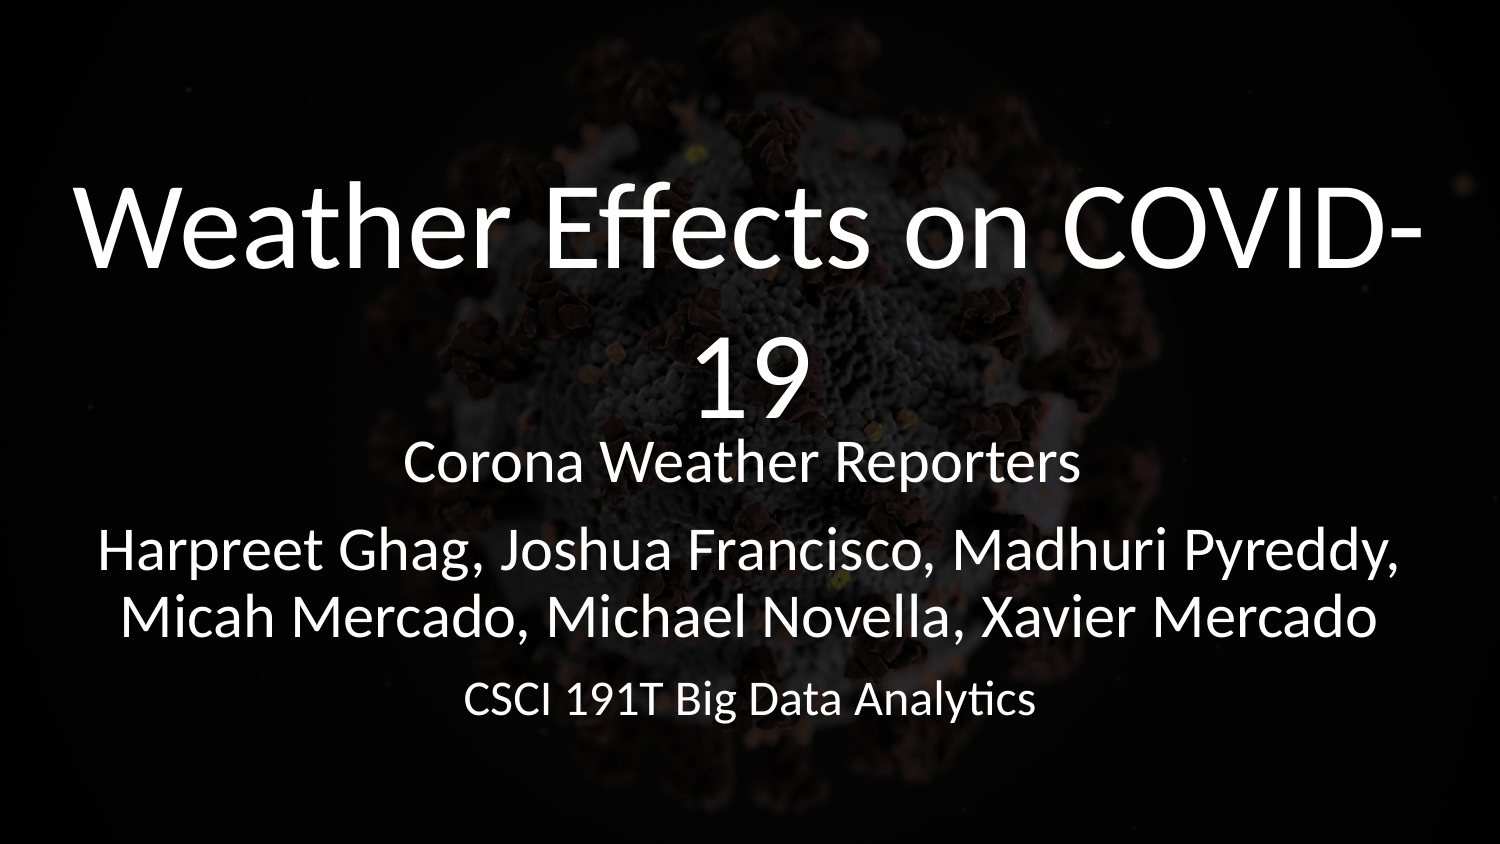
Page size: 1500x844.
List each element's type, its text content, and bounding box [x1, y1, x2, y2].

title Weather Effects on COVID-19 [51, 122, 1449, 413]
subtitle Corona Weather Reporters Harpreet Ghag, Joshua Francisco, Madhuri Pyreddy, Micah Mercado, Michael Novella, Xavier Mercado CSCI 191T Big Data Analytics [51, 413, 1449, 544]
picture [0, 0, 1500, 844]
